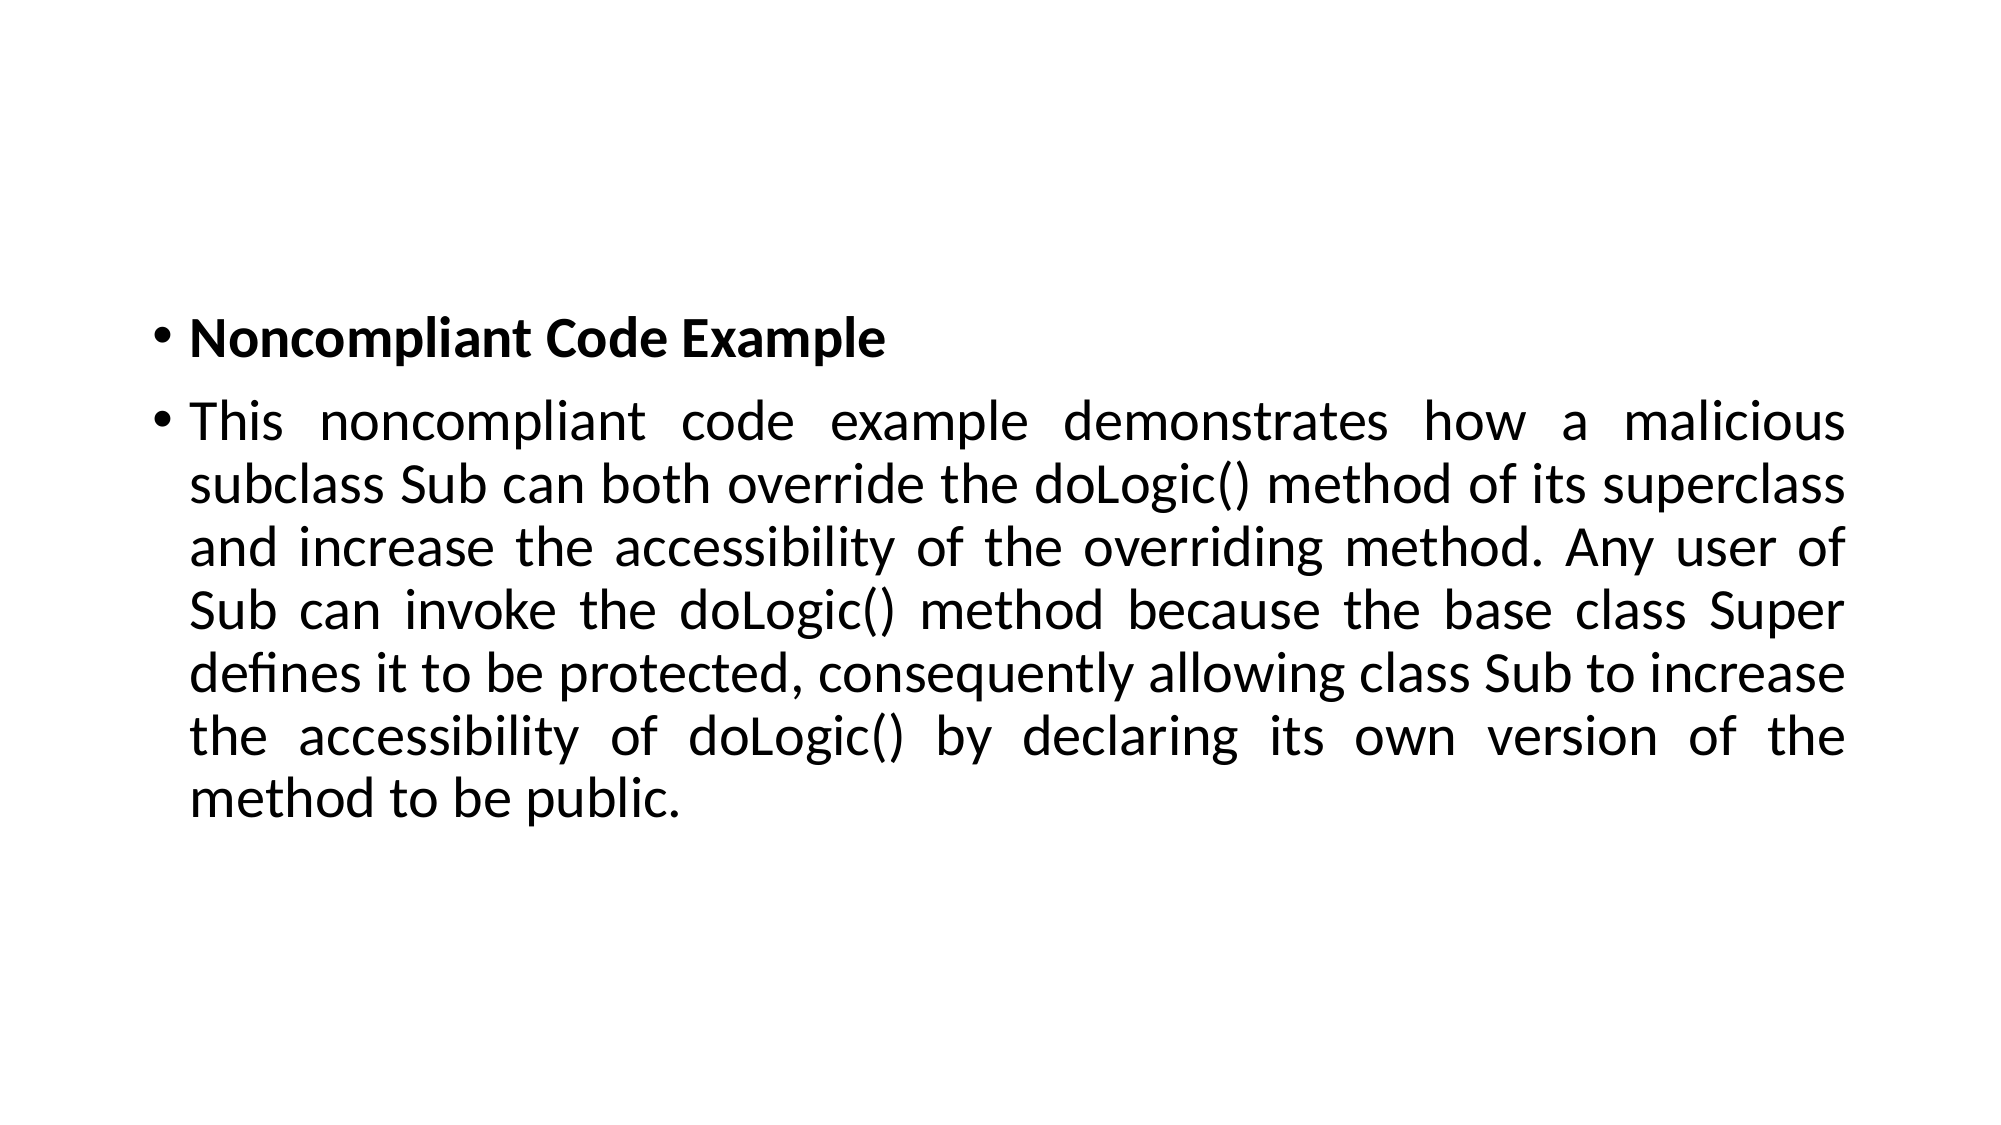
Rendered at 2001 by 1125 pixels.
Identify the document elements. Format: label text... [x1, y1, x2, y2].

list Noncompliant Code Example This noncompliant code example demonstrates how a malicious subclass Sub can both override the doLogic() method of its superclass and increase the accessibility of the overriding method. Any user of Sub can invoke the doLogic() method because the base class Super defines it to be protected, consequently allowing class Sub to increase the accessibility of doLogic() by declaring its own version of the method to be public. [137, 299, 1863, 1014]
